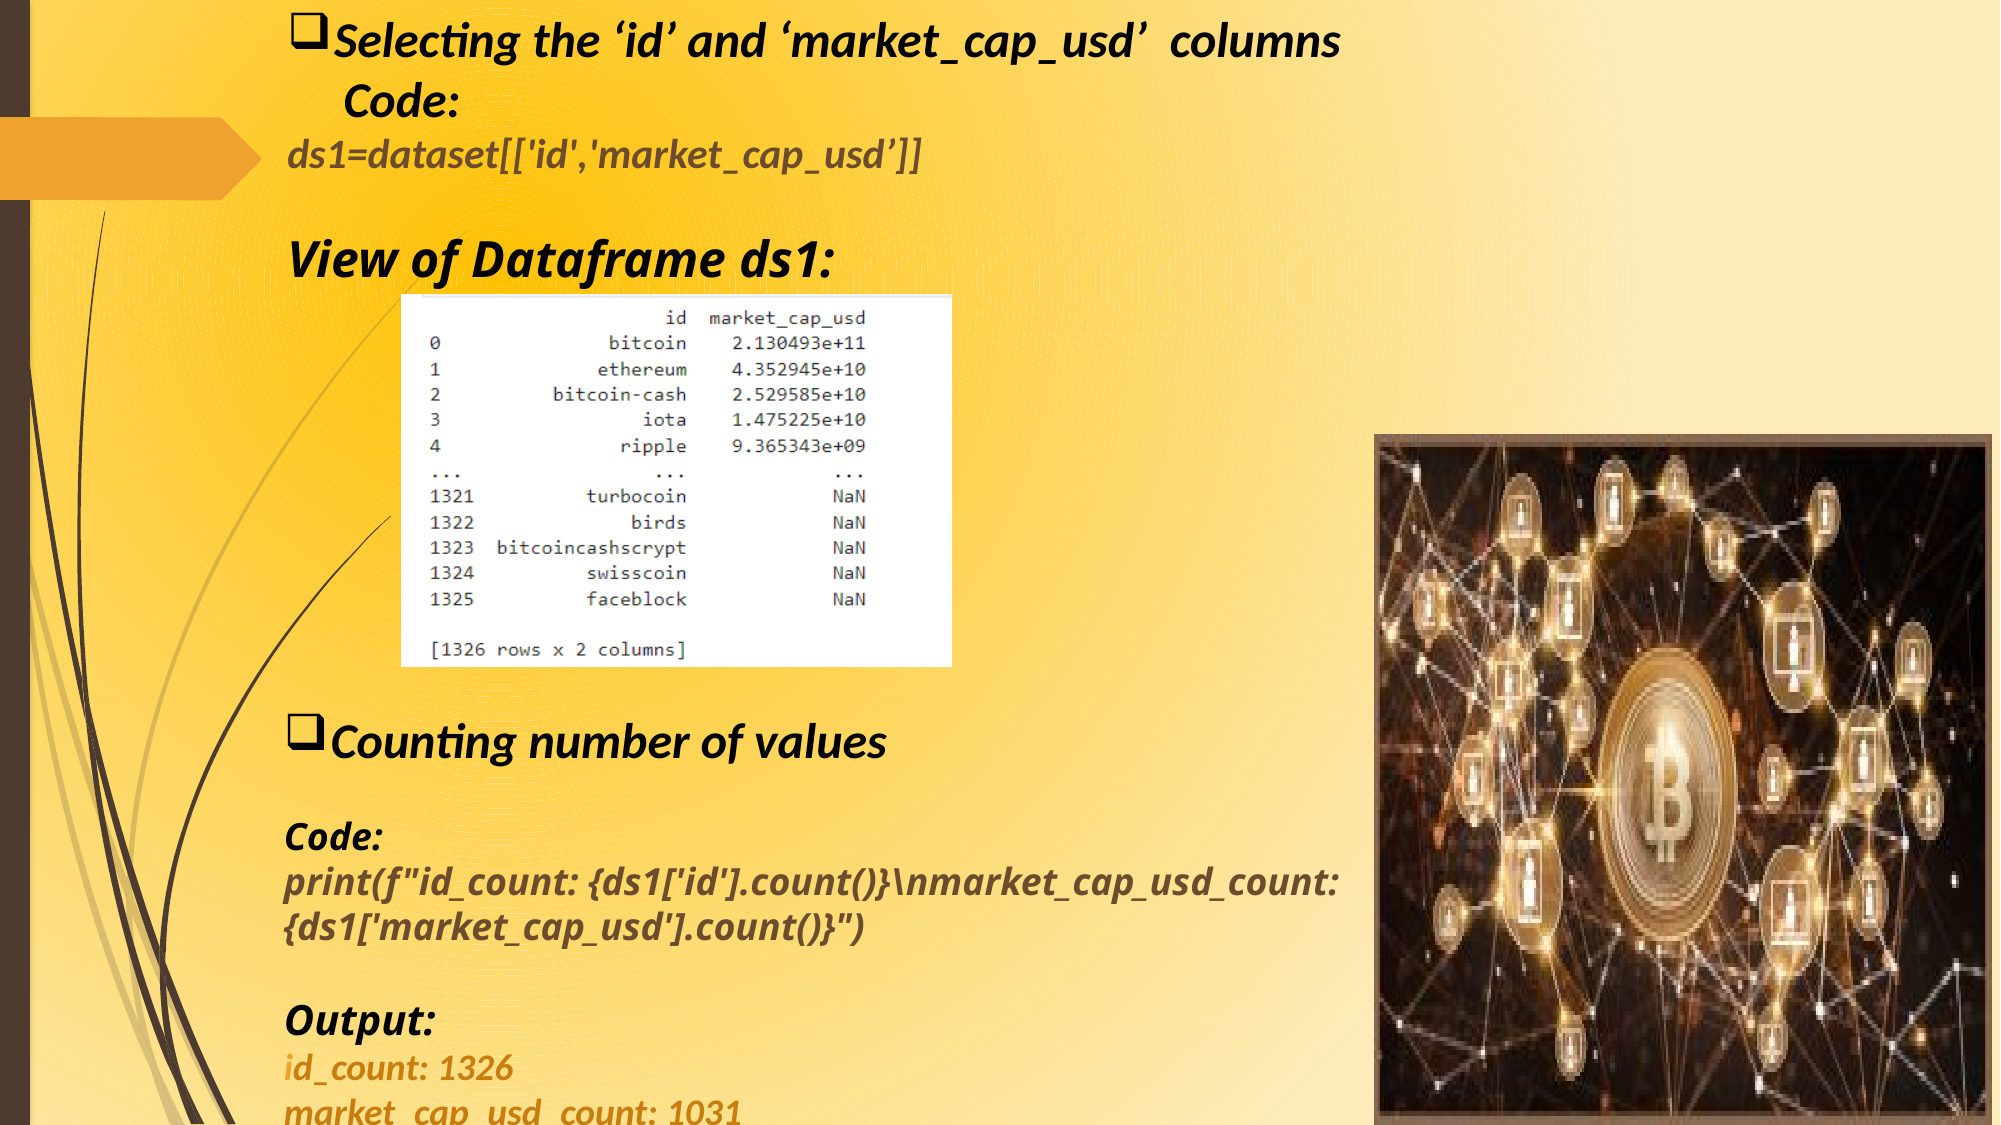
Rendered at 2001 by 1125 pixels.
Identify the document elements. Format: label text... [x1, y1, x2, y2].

picture [401, 294, 952, 667]
text_box Counting number of values Code: print(f"id_count: {ds1['id'].count()}\nmarket_cap_usd_count: {ds1['market_cap_usd'].count()}") Output: id_count: 1326 market_cap_usd_count: 1031 [269, 700, 1369, 1125]
picture [1374, 433, 1992, 1125]
text_box Selecting the ‘id’ and ‘market_cap_usd’ columns Code: ds1=dataset[['id','market_cap_usd’]] View of Dataframe ds1: [272, 0, 1848, 430]
